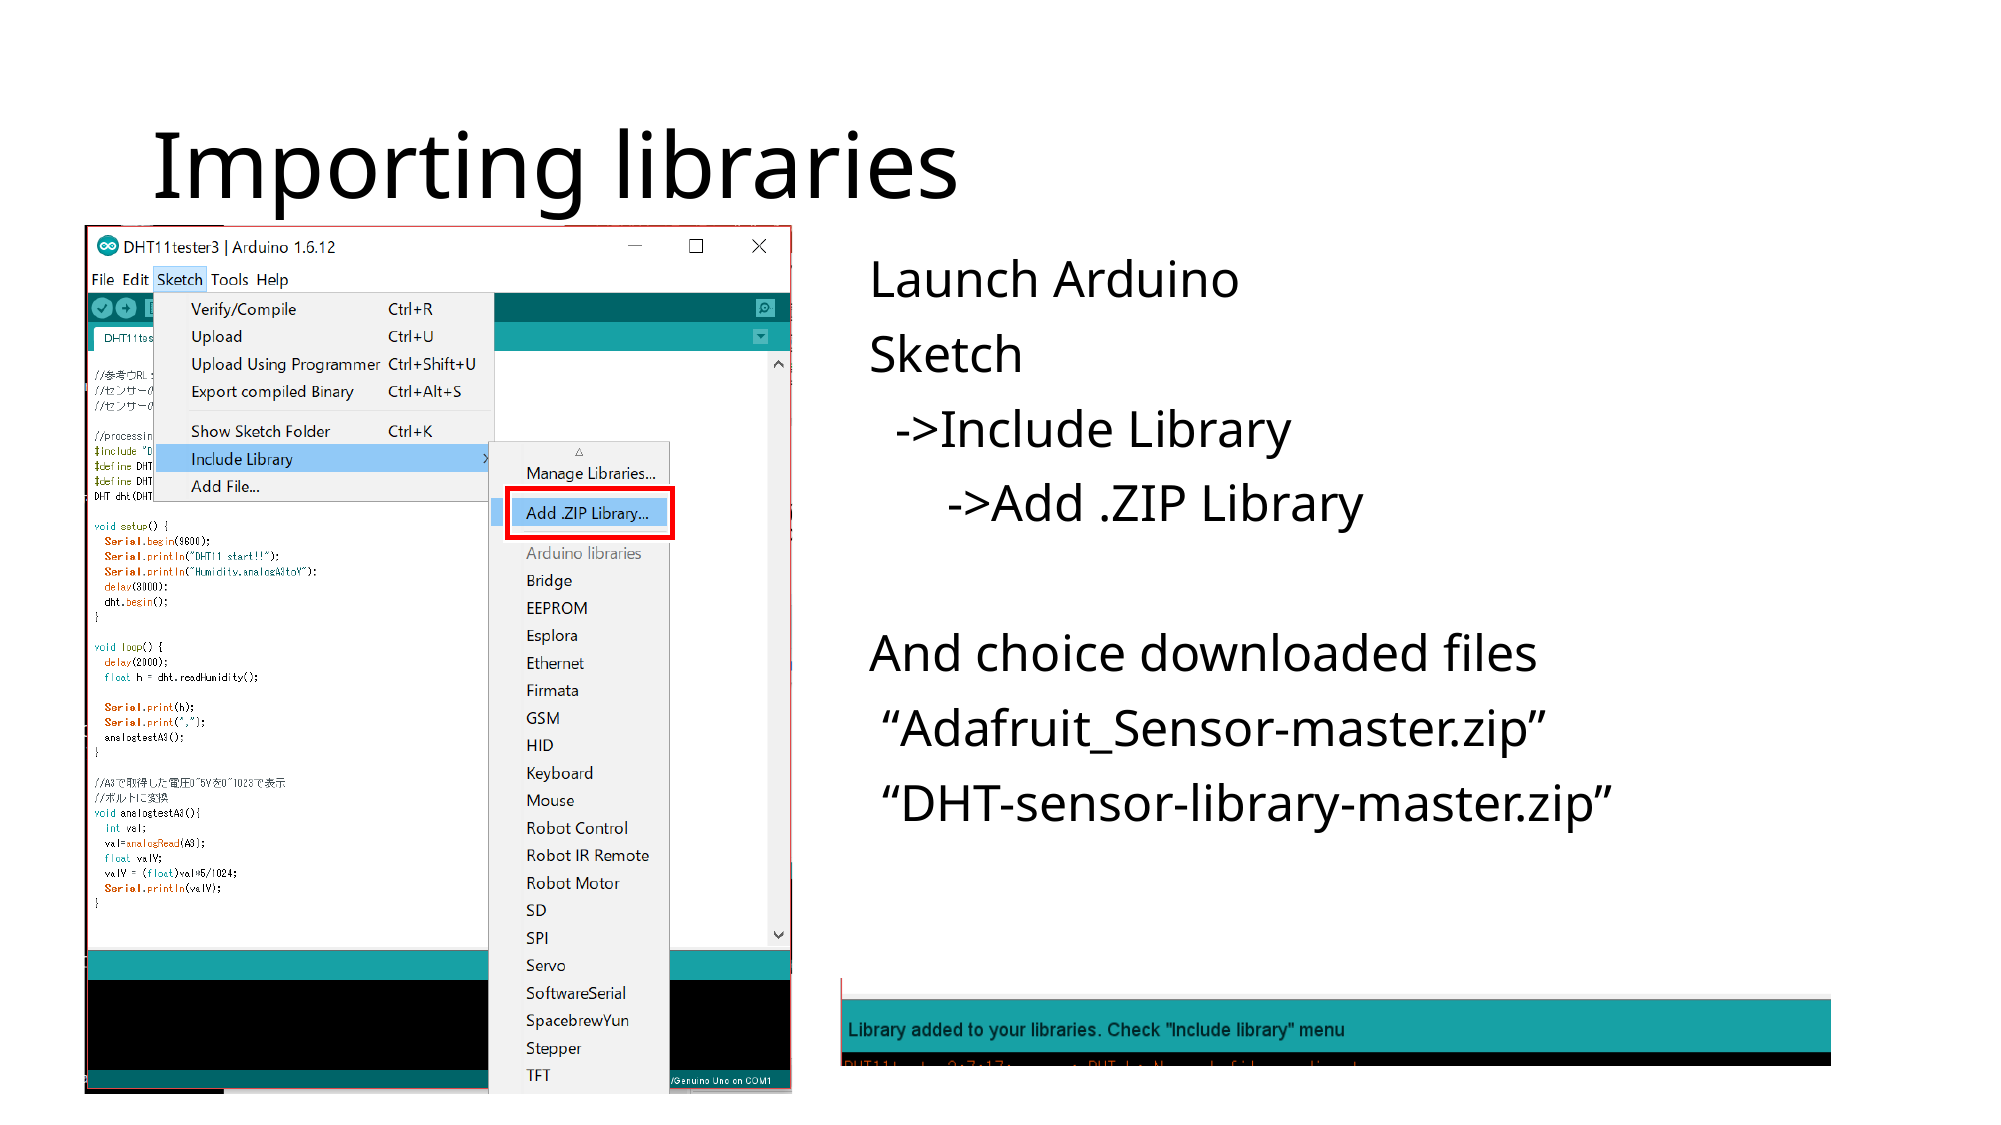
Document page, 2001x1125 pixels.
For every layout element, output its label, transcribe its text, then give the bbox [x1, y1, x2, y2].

list Launch Arduino Sketch ->Include Library ->Add .ZIP Library And choice downloaded files “Adafruit_Sensor-master.zip” “DHT-sensor-library-master.zip” [854, 246, 1855, 1014]
picture [840, 978, 1831, 1066]
picture [84, 225, 793, 1094]
title Importing libraries [137, 59, 1863, 278]
